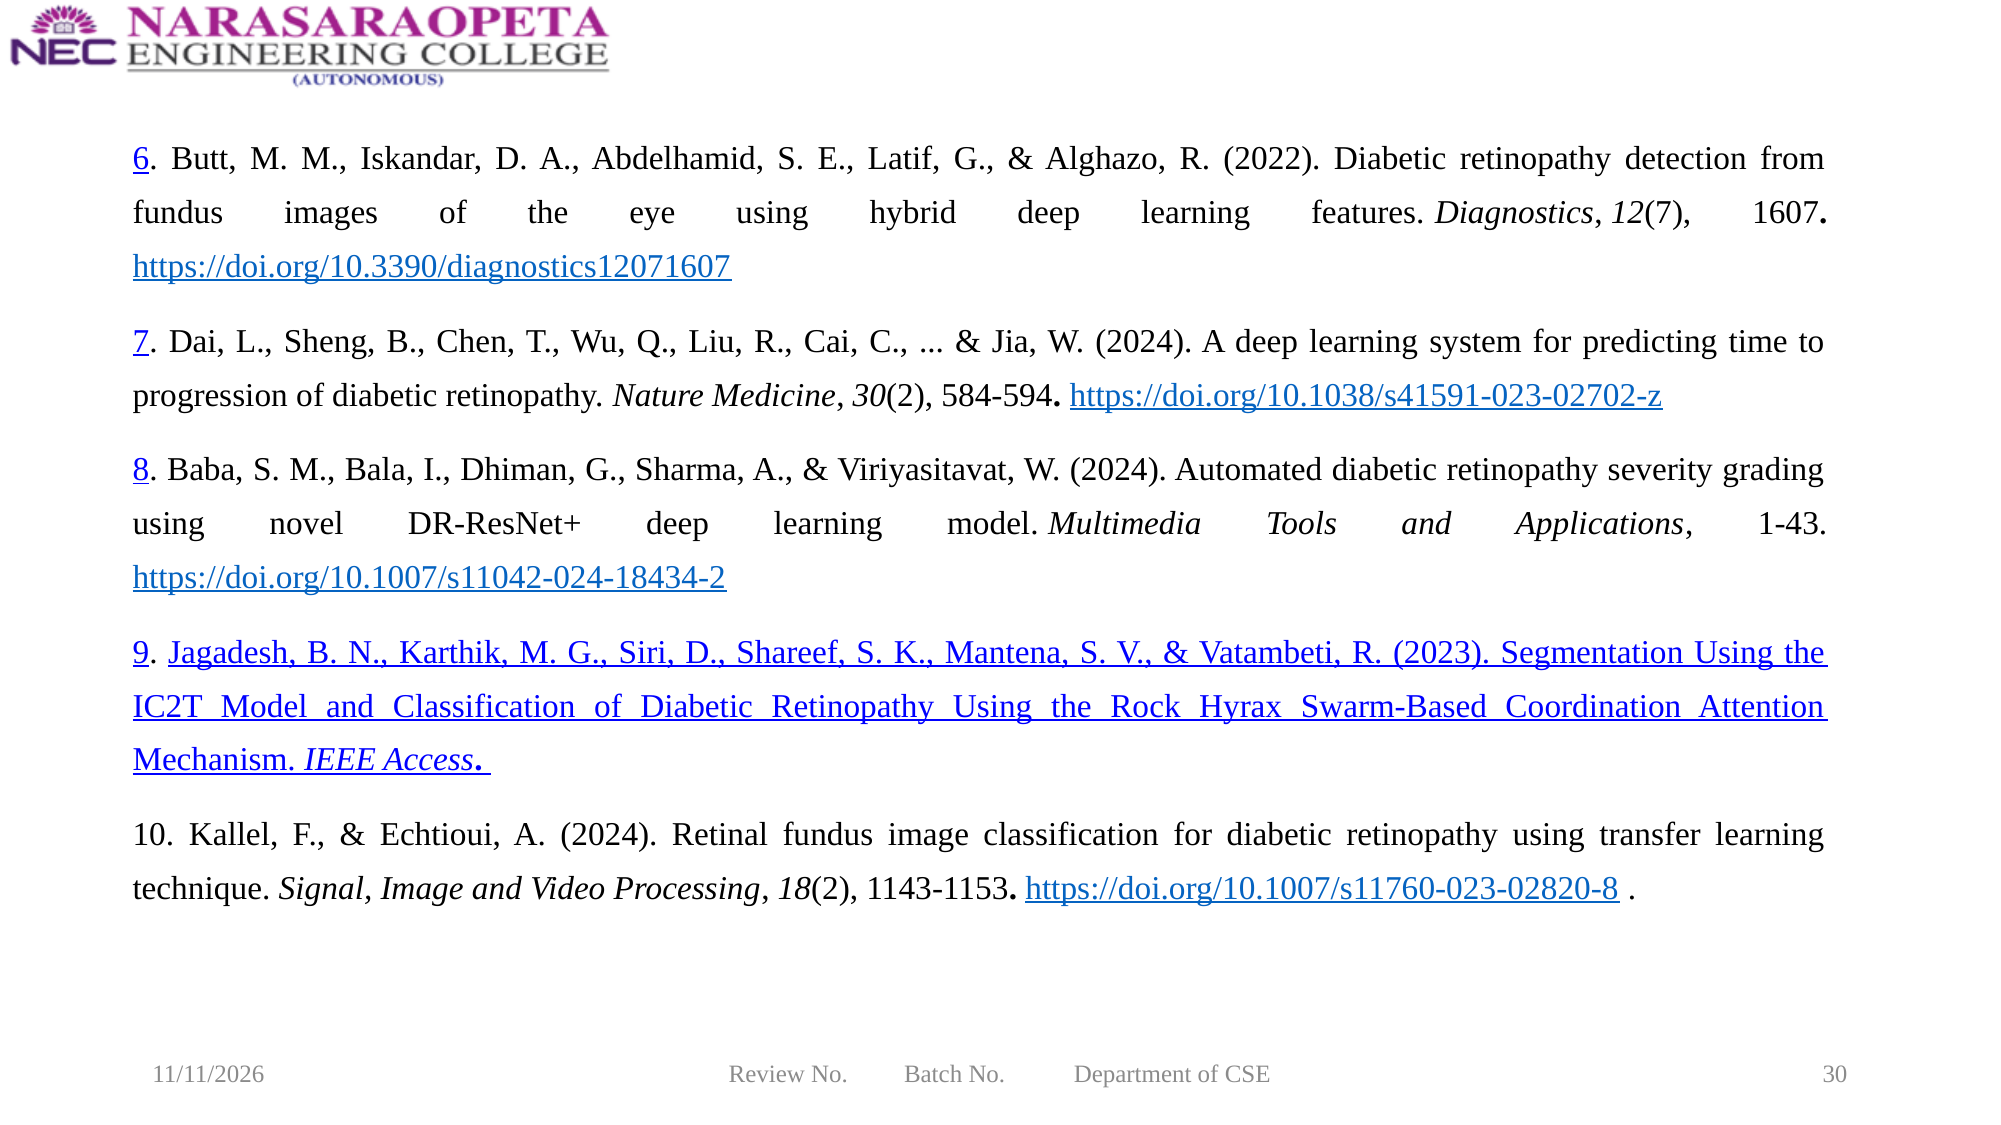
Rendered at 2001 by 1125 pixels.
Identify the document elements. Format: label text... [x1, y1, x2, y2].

slide_number 30 [1412, 1042, 1863, 1103]
footer Review No. Batch No. Department of CSE [662, 1042, 1338, 1103]
picture [0, 0, 1280, 719]
list 6. Butt, M. M., Iskandar, D. A., Abdelhamid, S. E., Latif, G., & Alghazo, R. (2022). Diabetic retinopathy detection from fundus images of the eye using hybrid deep learning features. Diagnostics, 12(7), 1607. https://doi.org/10.3390/diagnostics12071607 7. Dai, L., Sheng, B., Chen, T., Wu, Q., Liu, R., Cai, C., ... & Jia, W. (2024). A deep learning system for predicting time to progression of diabetic retinopathy. Nature Medicine, 30(2), 584-594. https://doi.org/10.1038/s41591-023-02702-z 8. Baba, S. M., Bala, I., Dhiman, G., Sharma, A., & Viriyasitavat, W. (2024). Automated diabetic retinopathy severity grading using novel DR-ResNet+ deep learning model. Multimedia Tools and Applications, 1-43. https://doi.org/10.1007/s11042-024-18434-2 9. Jagadesh, B. N., Karthik, M. G., Siri, D., Shareef, S. K., Mantena, S. V., & Vatambeti, R. (2023). Segmentation Using the IC2T Model and Classification of Diabetic Retinopathy Using the Rock Hyrax Swarm-Based Coordination Attention Mechanism. IEEE Access. 10. Kallel, F., & Echtioui, A. (2024). Retinal fundus image classification for diabetic retinopathy using transfer learning technique. Signal, Image and Video Processing, 18(2), 1143-1153. https://doi.org/10.1007/s11760-023-02820-8 . [117, 114, 1843, 1010]
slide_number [137, 1042, 588, 1103]
